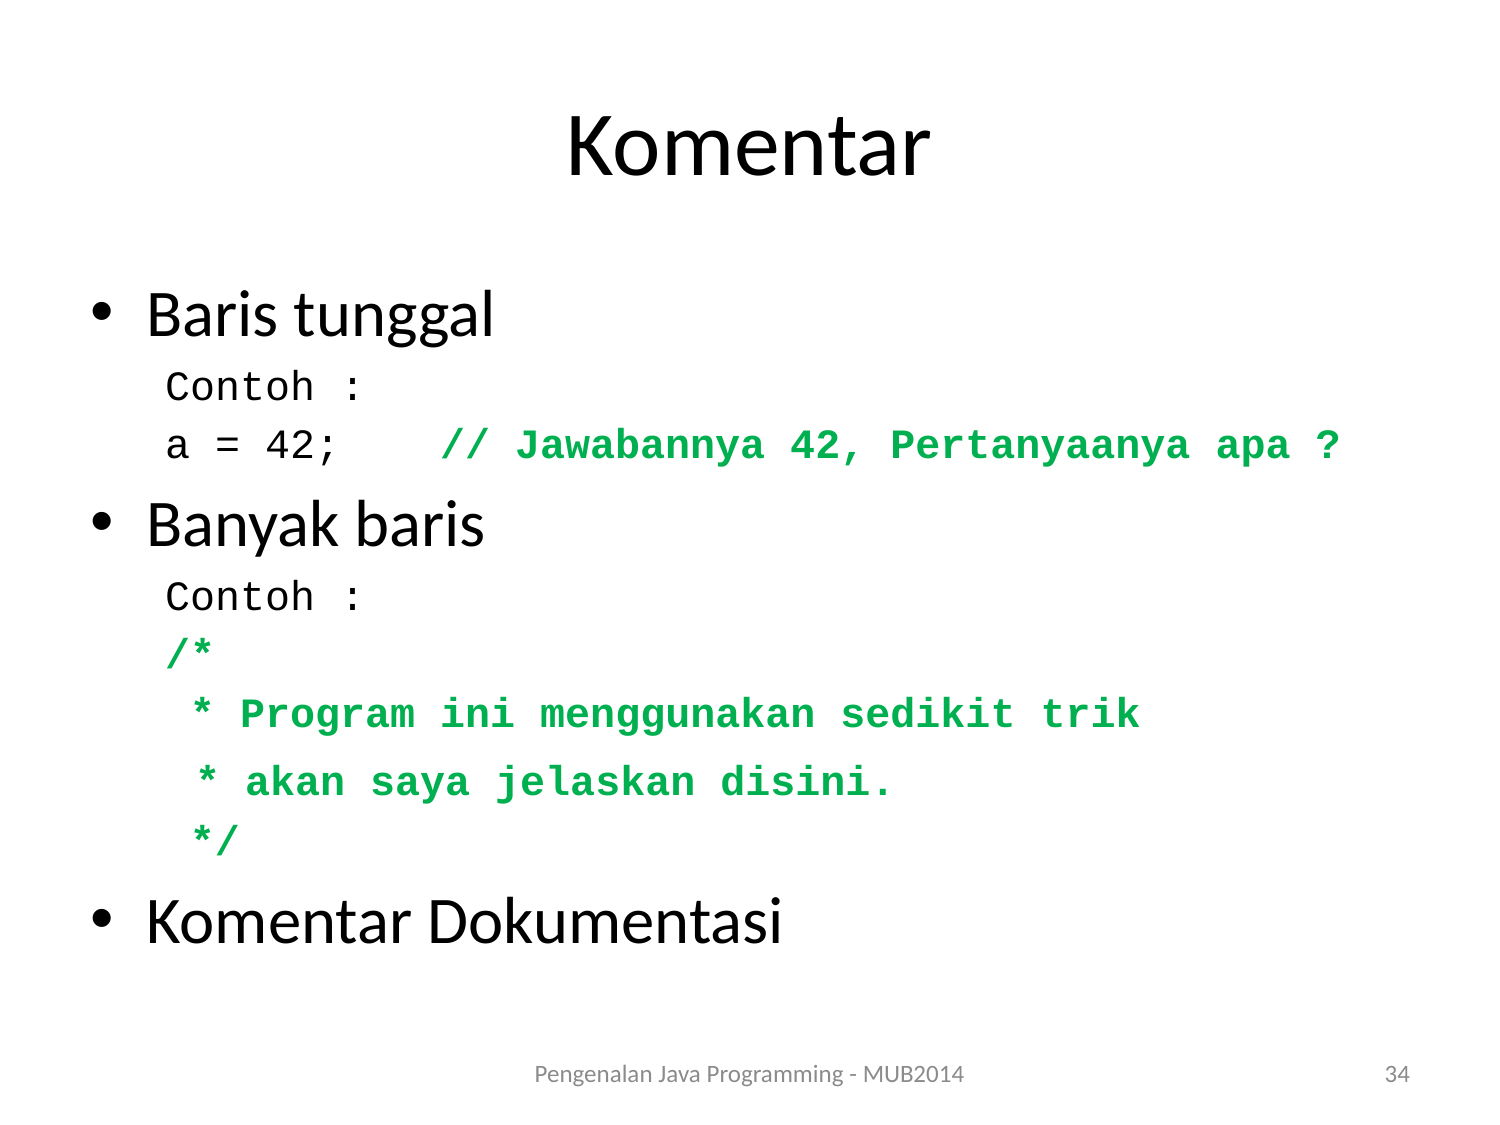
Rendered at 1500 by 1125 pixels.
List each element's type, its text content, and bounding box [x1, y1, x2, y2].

slide_number 34 [1074, 1042, 1425, 1103]
footer Pengenalan Java Programming - MUB2014 [512, 1042, 988, 1103]
title Komentar [75, 45, 1425, 233]
list Baris tunggal Contoh : a = 42; // Jawabannya 42, Pertanyaanya apa ? Banyak baris Contoh : /* * Program ini menggunakan sedikit trik * akan saya jelaskan disini. */ Komentar Dokumentasi [75, 262, 1425, 1005]
